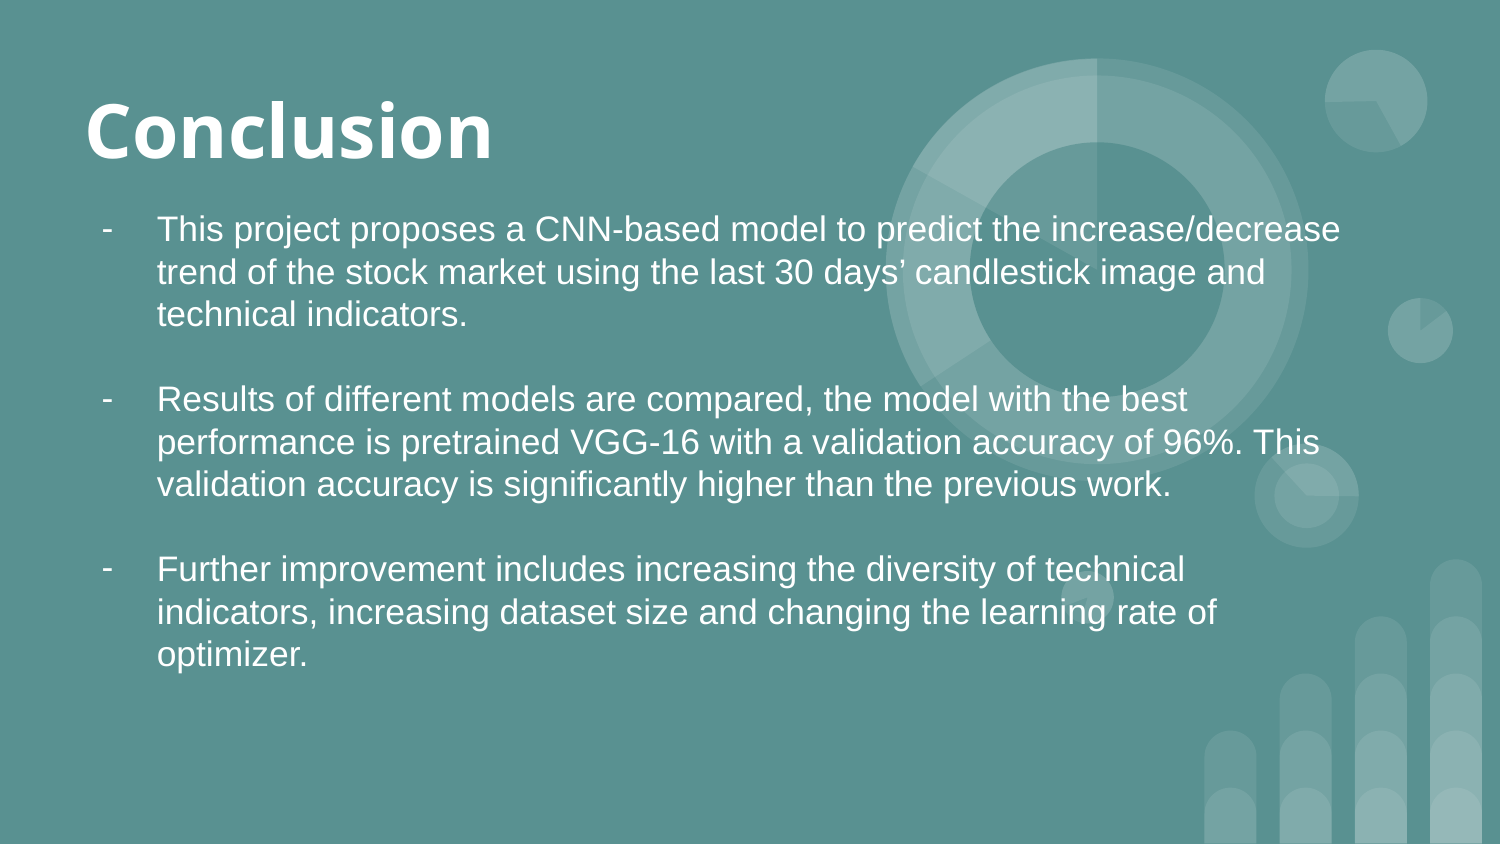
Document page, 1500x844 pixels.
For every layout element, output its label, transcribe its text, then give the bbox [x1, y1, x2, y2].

text_box This project proposes a CNN-based model to predict the increase/decrease trend of the stock market using the last 30 days’ candlestick image and technical indicators. Results of different models are compared, the model with the best performance is pretrained VGG-16 with a validation accuracy of 96%. This validation accuracy is significantly higher than the previous work. Further improvement includes increasing the diversity of technical indicators, increasing dataset size and changing the learning rate of optimizer. [66, 191, 1362, 722]
title Conclusion [69, 71, 768, 186]
